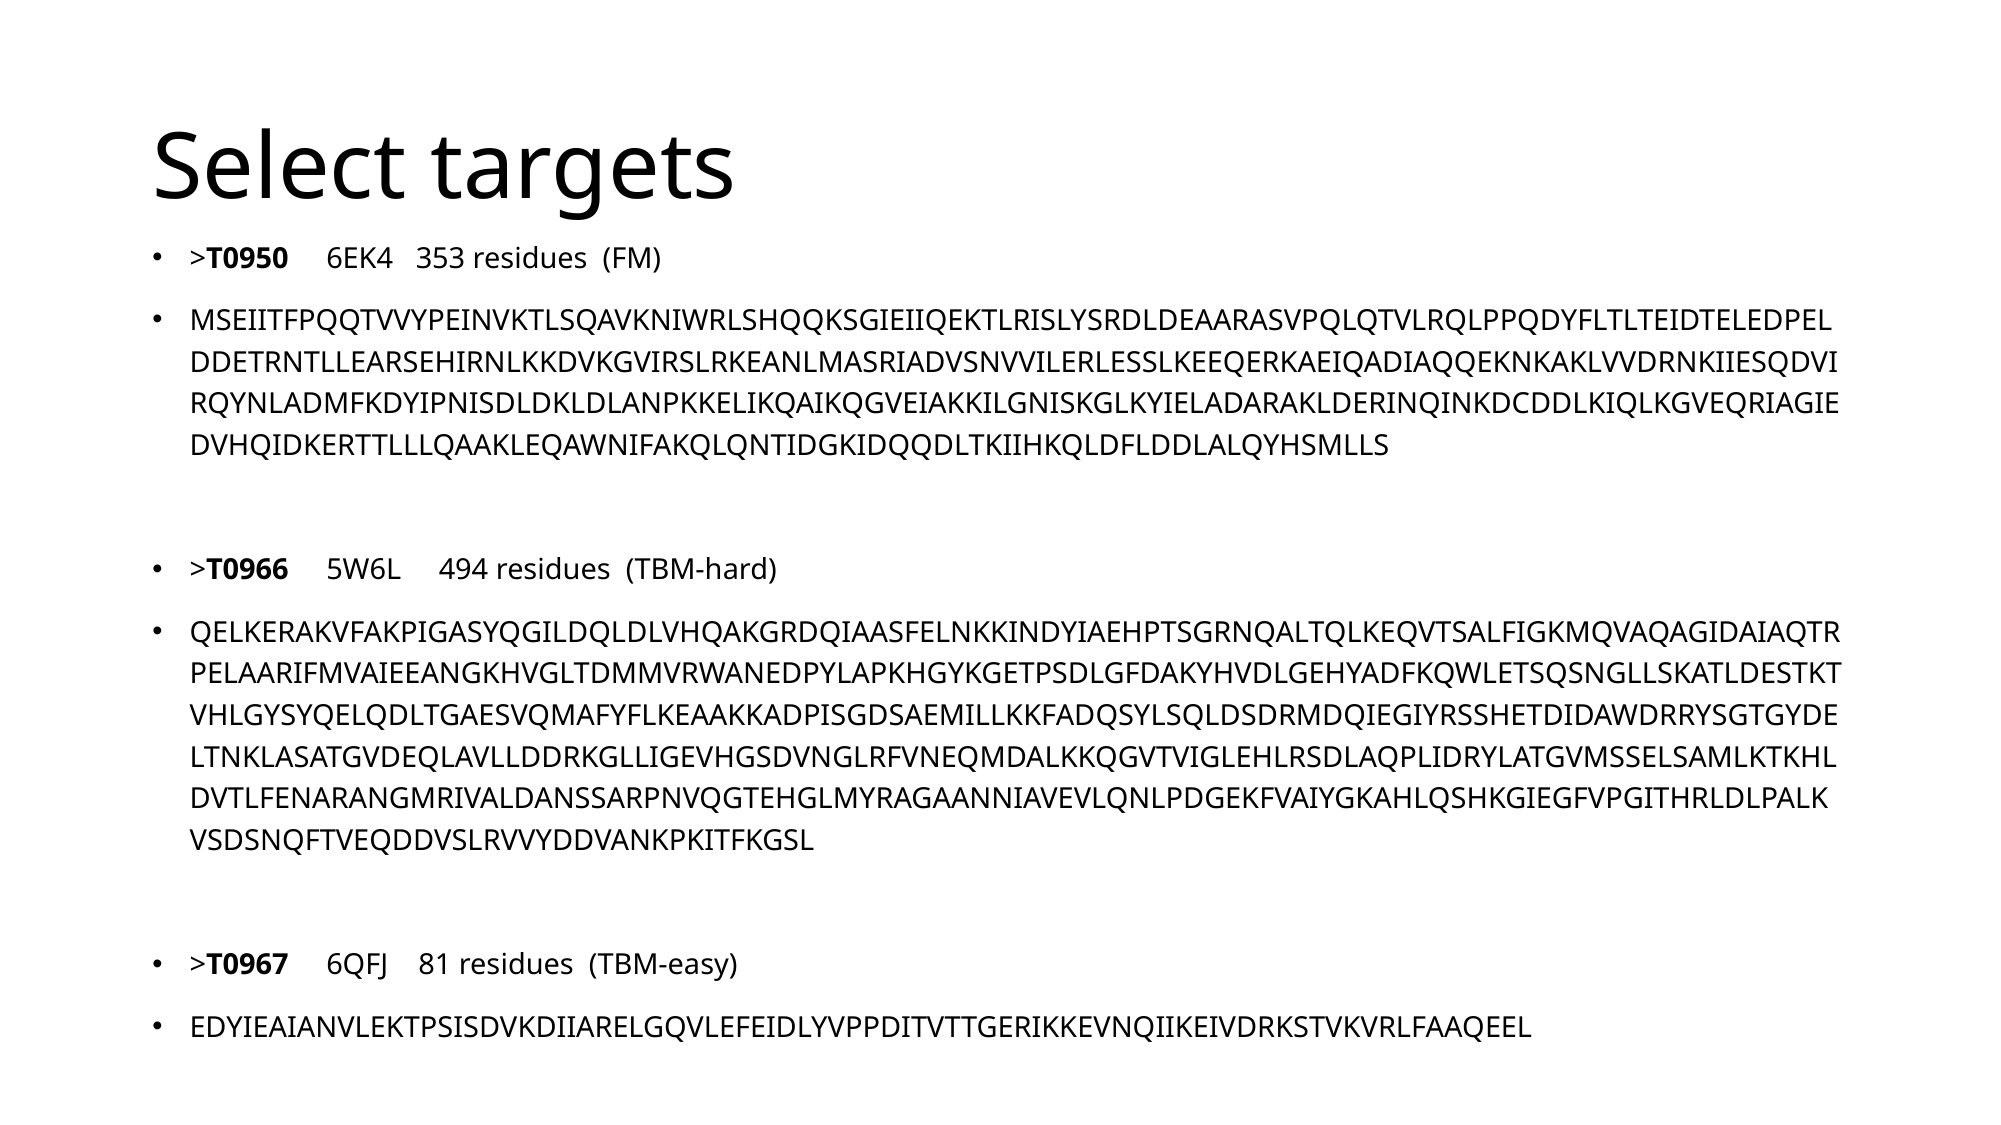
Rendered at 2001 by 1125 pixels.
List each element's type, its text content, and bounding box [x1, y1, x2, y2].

title Select targets [137, 59, 1863, 224]
list >T0950 6EK4 353 residues (FM) MSEIITFPQQTVVYPEINVKTLSQAVKNIWRLSHQQKSGIEIIQEKTLRISLYSRDLDEAARASVPQLQTVLRQLPPQDYFLTLTEIDTELEDPELDDETRNTLLEARSEHIRNLKKDVKGVIRSLRKEANLMASRIADVSNVVILERLESSLKEEQERKAEIQADIAQQEKNKAKLVVDRNKIIESQDVIRQYNLADMFKDYIPNISDLDKLDLANPKKELIKQAIKQGVEIAKKILGNISKGLKYIELADARAKLDERINQINKDCDDLKIQLKGVEQRIAGIEDVHQIDKERTTLLLQAAKLEQAWNIFAKQLQNTIDGKIDQQDLTKIIHKQLDFLDDLALQYHSMLLS >T0966 5W6L 494 residues (TBM-hard) QELKERAKVFAKPIGASYQGILDQLDLVHQAKGRDQIAASFELNKKINDYIAEHPTSGRNQALTQLKEQVTSALFIGKMQVAQAGIDAIAQTRPELAARIFMVAIEEANGKHVGLTDMMVRWANEDPYLAPKHGYKGETPSDLGFDAKYHVDLGEHYADFKQWLETSQSNGLLSKATLDESTKTVHLGYSYQELQDLTGAESVQMAFYFLKEAAKKADPISGDSAEMILLKKFADQSYLSQLDSDRMDQIEGIYRSSHETDIDAWDRRYSGTGYDELTNKLASATGVDEQLAVLLDDRKGLLIGEVHGSDVNGLRFVNEQMDALKKQGVTVIGLEHLRSDLAQPLIDRYLATGVMSSELSAMLKTKHLDVTLFENARANGMRIVALDANSSARPNVQGTEHGLMYRAGAANNIAVEVLQNLPDGEKFVAIYGKAHLQSHKGIEGFVPGITHRLDLPALKVSDSNQFTVEQDDVSLRVVYDDVANKPKITFKGSL >T0967 6QFJ 81 residues (TBM-easy) EDYIEAIANVLEKTPSISDVKDIIARELGQVLEFEIDLYVPPDITVTTGERIKKEVNQIIKEIVDRKSTVKVRLFAAQEEL [137, 224, 1863, 1054]
